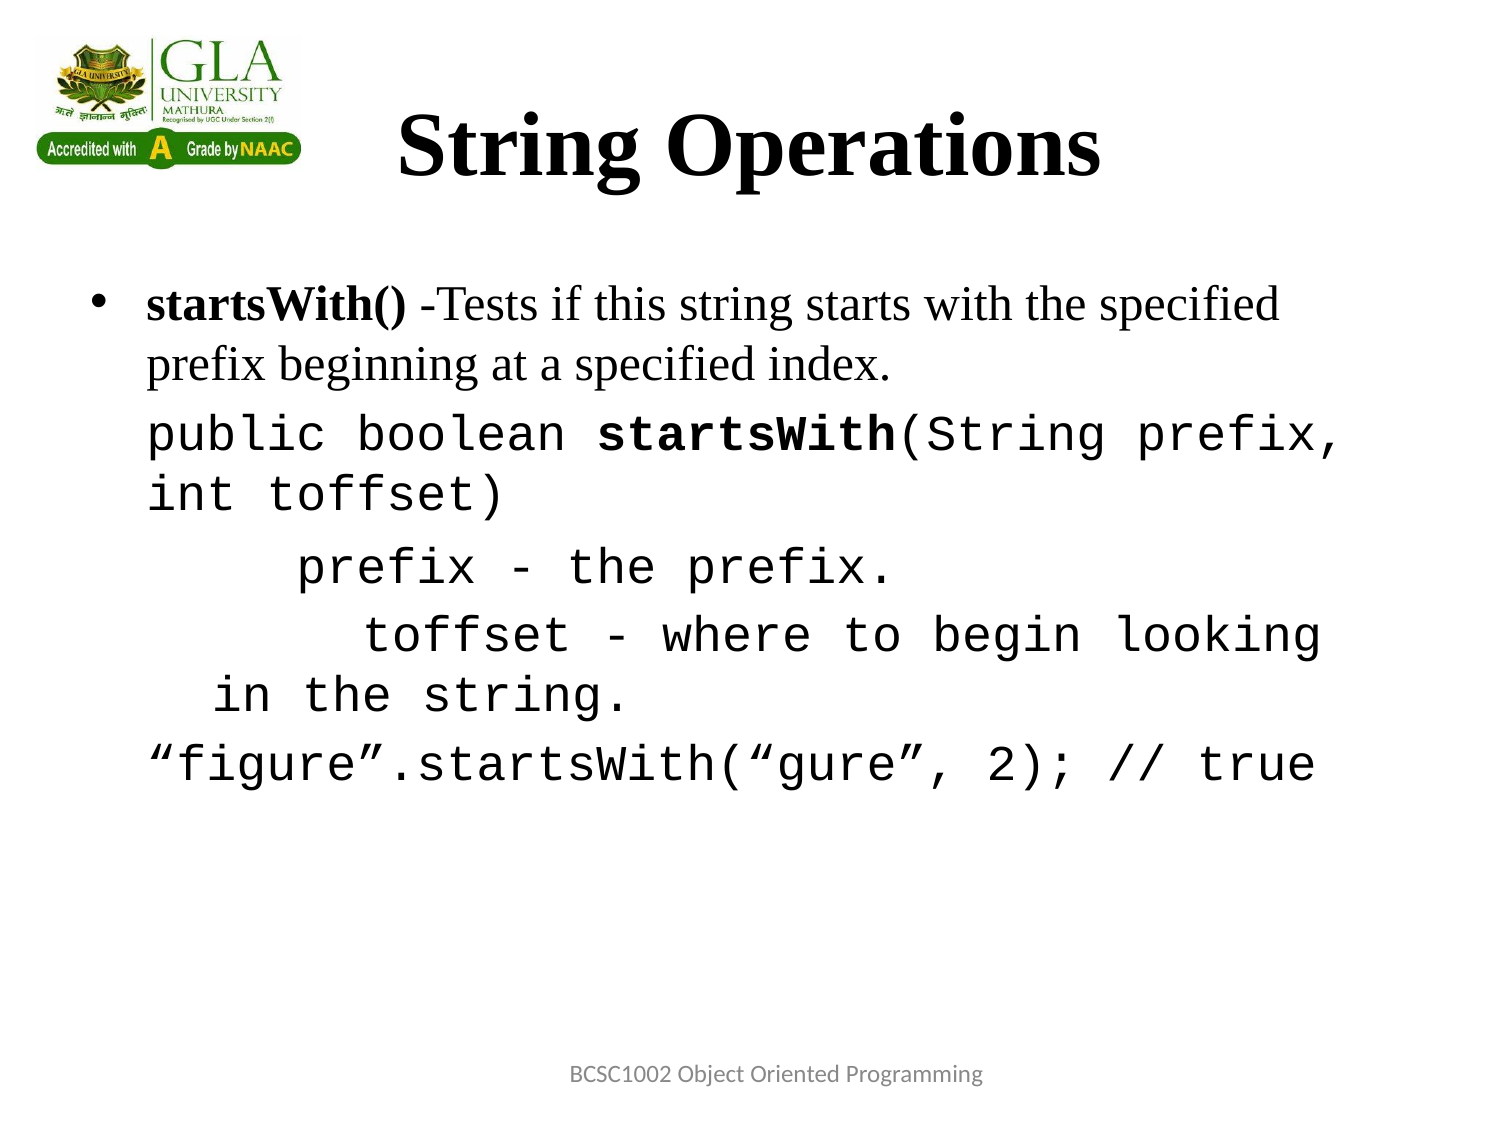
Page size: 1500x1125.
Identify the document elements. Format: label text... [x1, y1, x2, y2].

picture [34, 34, 302, 172]
title String Operations [75, 45, 1425, 233]
list startsWith() -Tests if this string starts with the specified prefix beginning at a specified index. public boolean startsWith(String prefix, int toffset) prefix - the prefix. toffset - where to begin looking in the string. “figure”.startsWith(“gure”, 2); // true [75, 262, 1425, 1005]
text_box BCSC1002 Object Oriented Programming [512, 1042, 1041, 1103]
